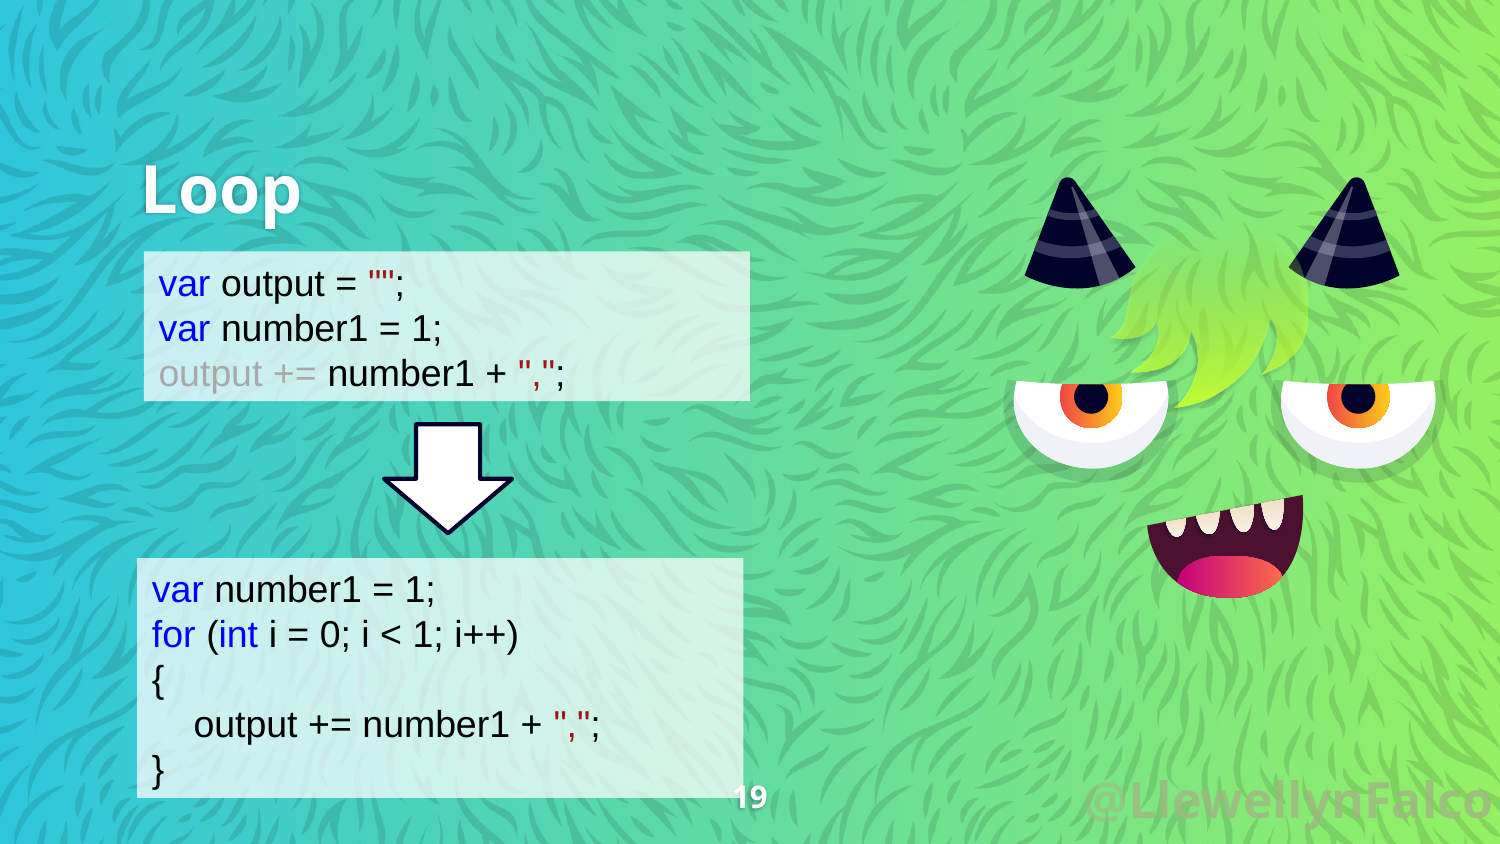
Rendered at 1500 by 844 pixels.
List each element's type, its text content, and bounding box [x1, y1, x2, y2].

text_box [1024, 177, 1136, 289]
text_box [1110, 222, 1308, 406]
text_box var number1 = 1; for (int i = 0; i < 1; i++) { output += number1 + ","; } [137, 558, 744, 798]
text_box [1146, 494, 1304, 598]
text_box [1003, 379, 1179, 483]
slide_number 19 [705, 766, 795, 832]
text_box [1270, 379, 1446, 483]
text_box var output = ""; var number1 = 1; output += number1 + ","; [143, 251, 750, 402]
title Loop [140, 162, 989, 228]
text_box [1288, 177, 1400, 289]
text_box [382, 422, 515, 535]
